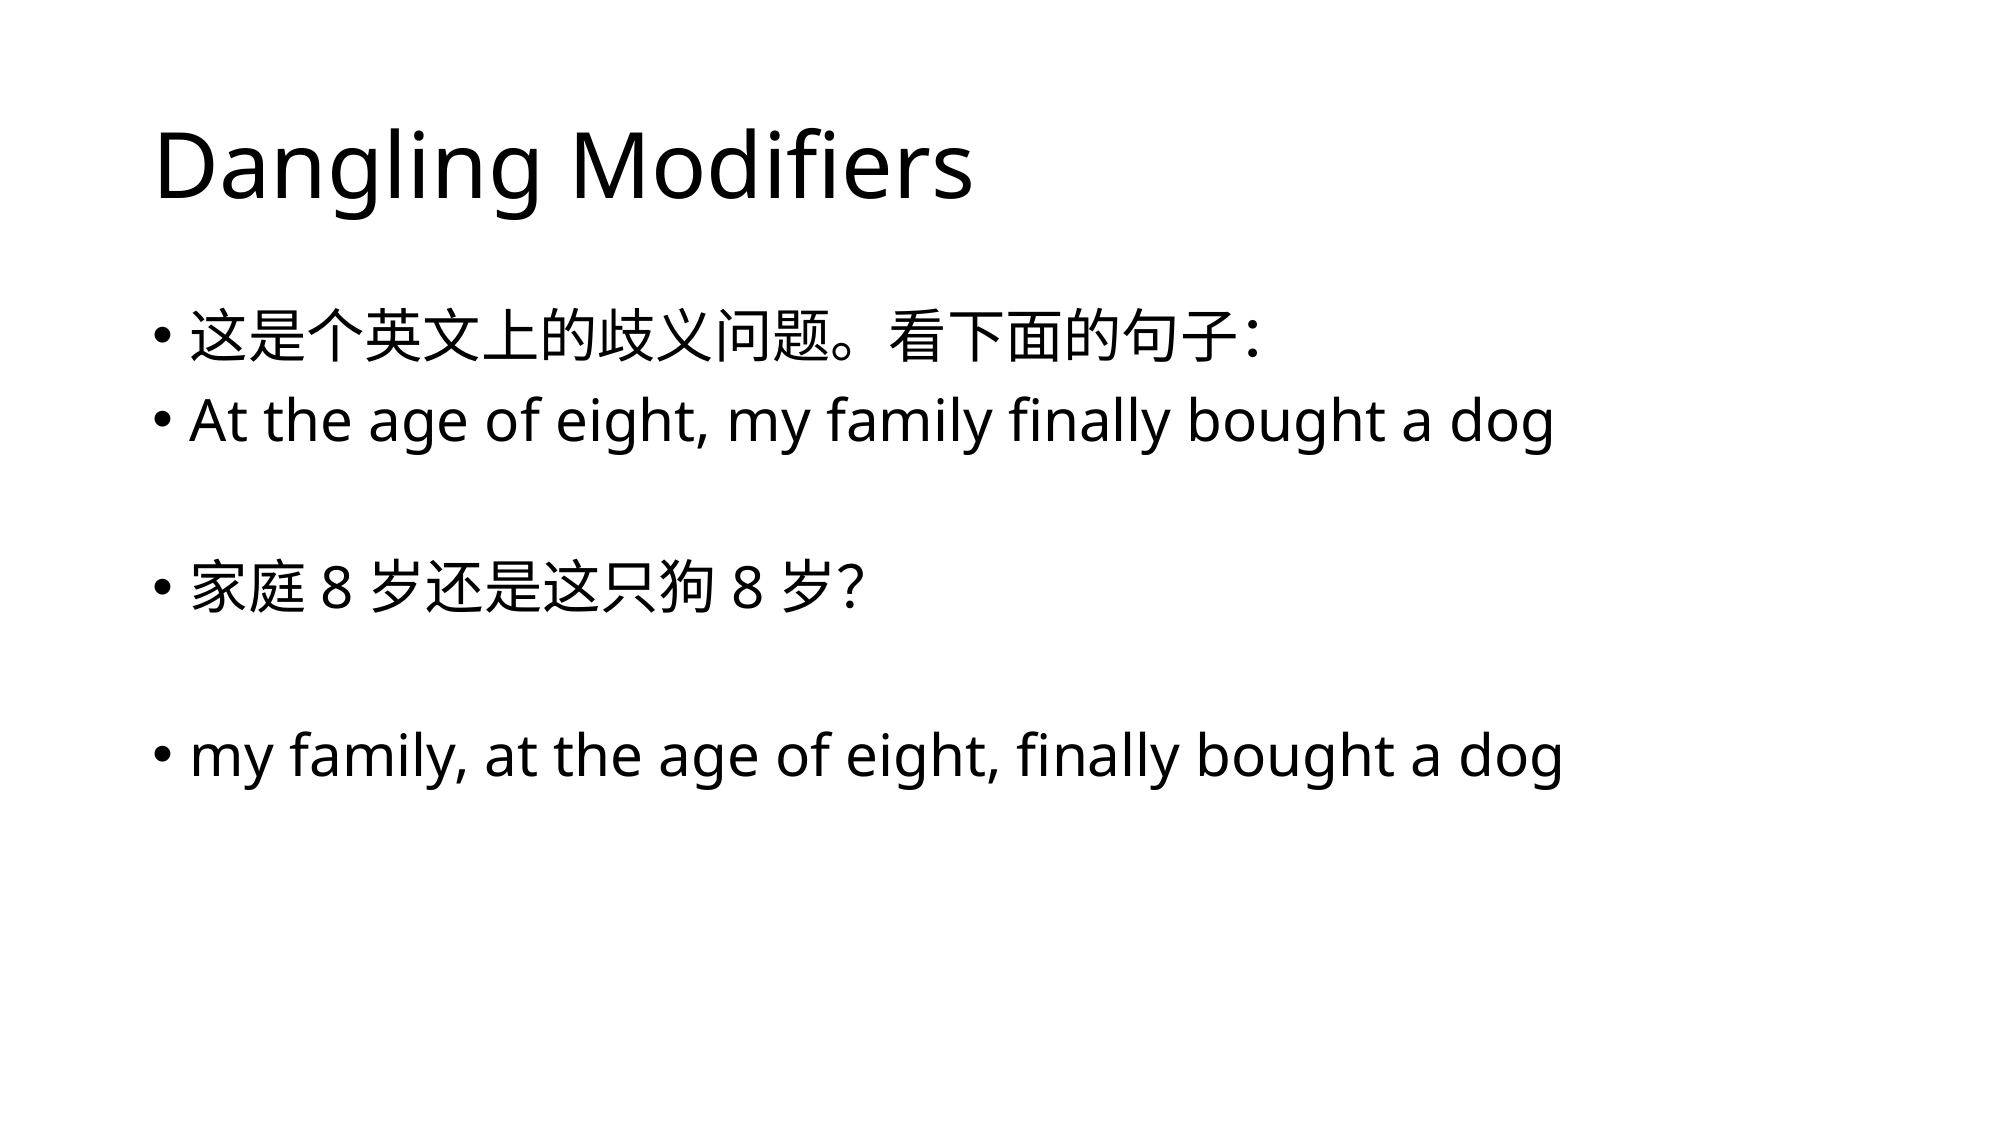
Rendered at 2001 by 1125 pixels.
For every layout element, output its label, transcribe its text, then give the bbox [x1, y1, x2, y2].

list 这是个英文上的歧义问题。看下面的句子： At the age of eight, my family finally bought a dog 家庭8岁还是这只狗8岁？ my family, at the age of eight, finally bought a dog [137, 299, 1863, 1014]
title Dangling Modifiers [137, 59, 1863, 278]
